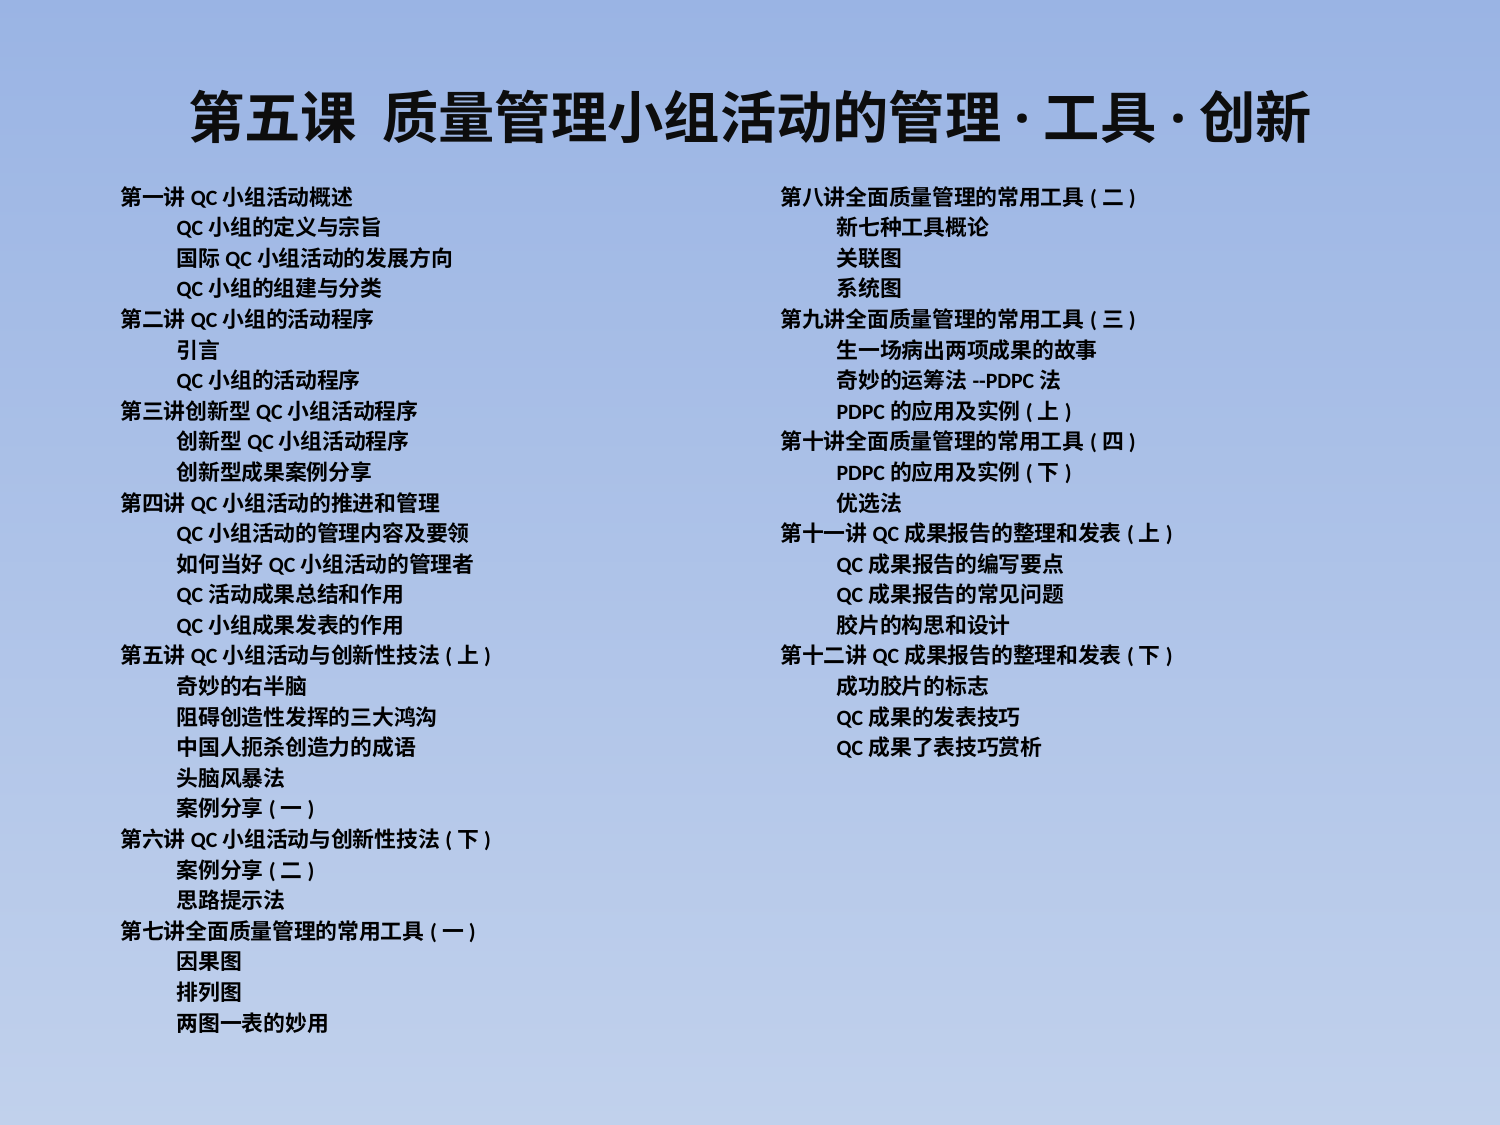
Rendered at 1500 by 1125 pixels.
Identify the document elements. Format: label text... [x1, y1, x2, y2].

title 第五课 质量管理小组活动的管理·工具·创新 [75, 45, 1425, 188]
list 第一讲QC小组活动概述 QC小组的定义与宗旨 国际QC小组活动的发展方向 QC小组的组建与分类 第二讲QC小组的活动程序 引言 QC小组的活动程序 第三讲创新型QC小组活动程序 创新型QC小组活动程序 创新型成果案例分享 第四讲QC小组活动的推进和管理 QC小组活动的管理内容及要领 如何当好QC小组活动的管理者 QC活动成果总结和作用 QC小组成果发表的作用 第五讲QC小组活动与创新性技法(上) 奇妙的右半脑 阻碍创造性发挥的三大鸿沟 中国人扼杀创造力的成语 头脑风暴法 案例分享(一) 第六讲QC小组活动与创新性技法(下) 案例分享(二) 思路提示法 第七讲全面质量管理的常用工具(一) 因果图 排列图 两图一表的妙用 第八讲全面质量管理的常用工具(二) 新七种工具概论 关联图 系统图 第九讲全面质量管理的常用工具(三) 生一场病出两项成果的故事 奇妙的运筹法--PDPC法 PDPC的应用及实例(上) 第十讲全面质量管理的常用工具(四) PDPC的应用及实例(下) 优选法 第十一讲QC成果报告的整理和发表(上) QC成果报告的编写要点 QC成果报告的常见问题 胶片的构思和设计 第十二讲QC成果报告的整理和发表(下) 成功胶片的标志 QC成果的发表技巧 QC成果了表技巧赏析 [105, 175, 1456, 1043]
